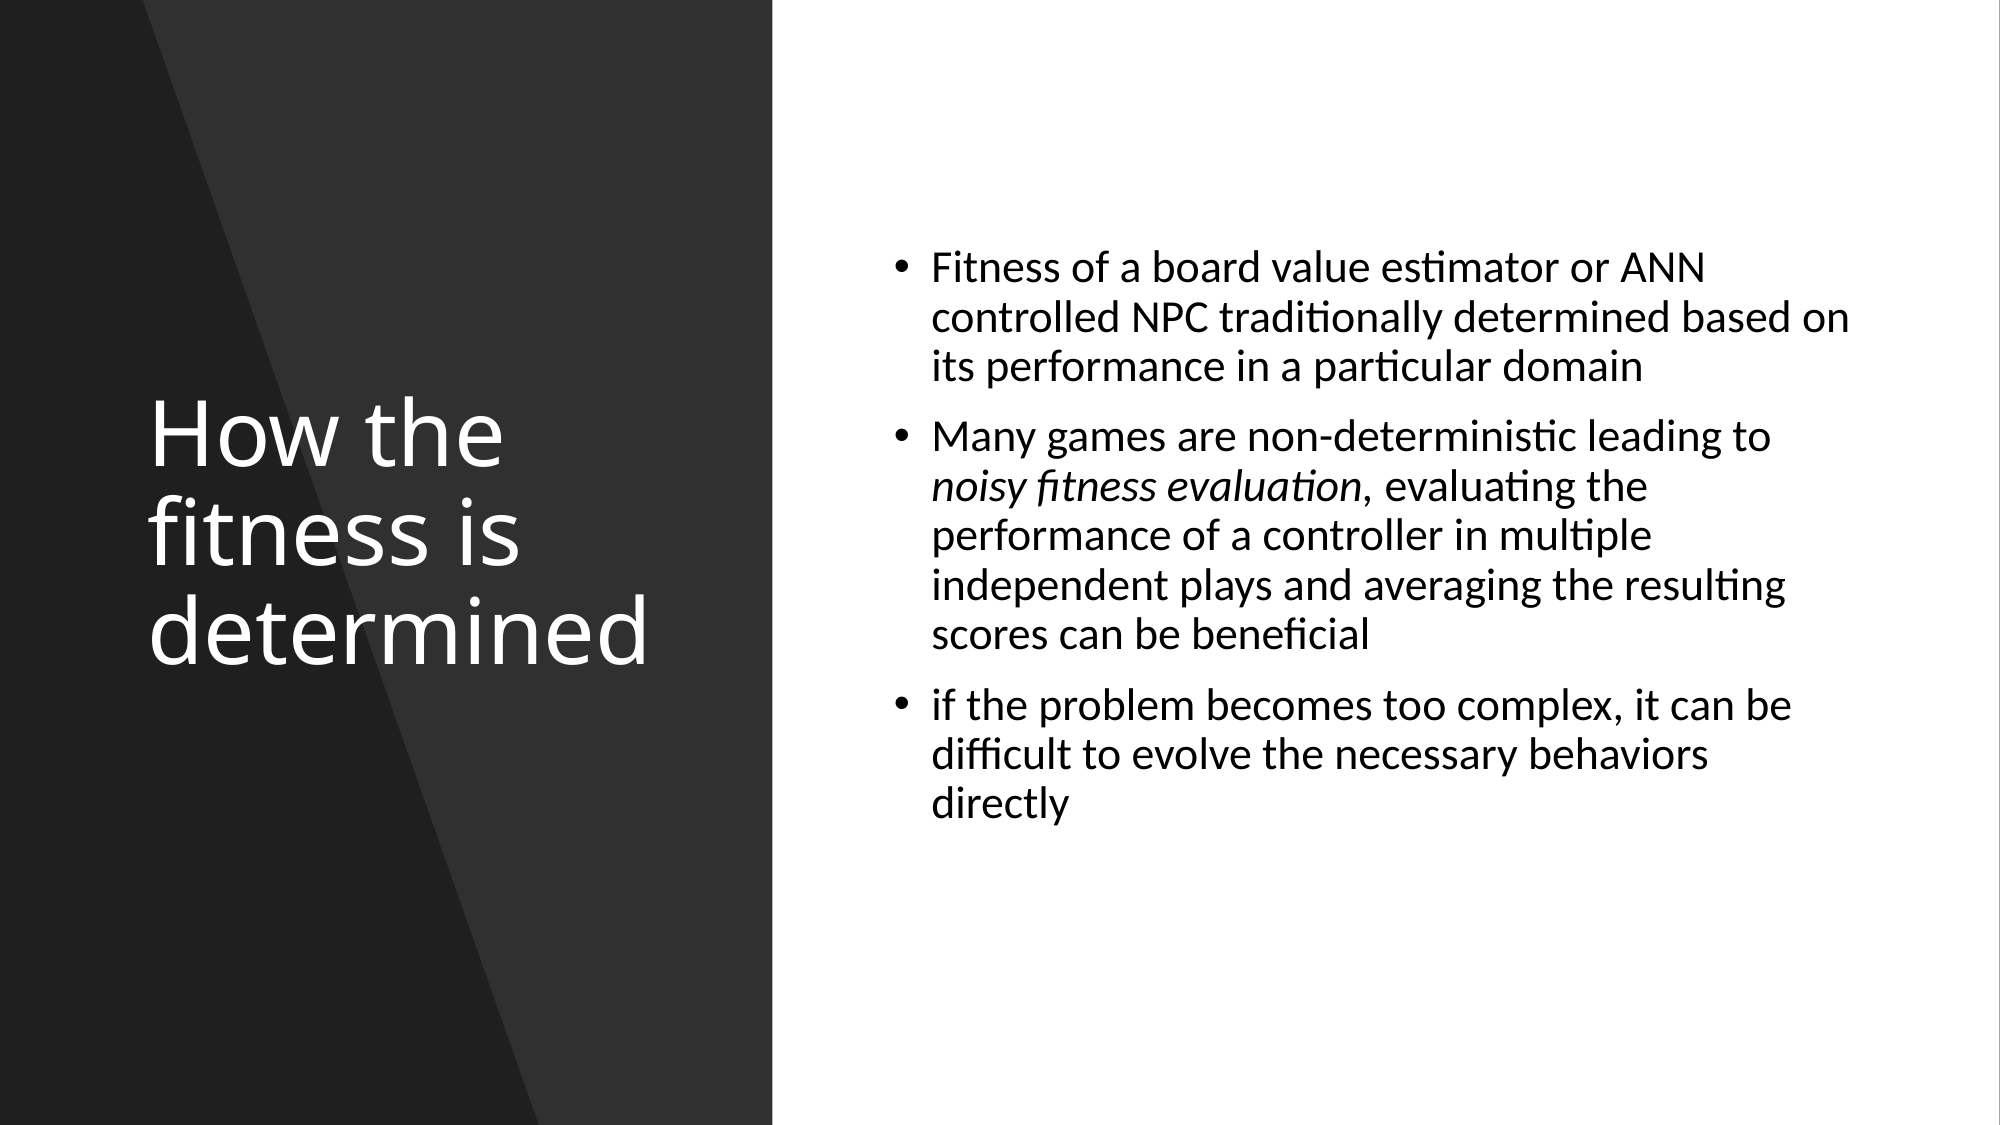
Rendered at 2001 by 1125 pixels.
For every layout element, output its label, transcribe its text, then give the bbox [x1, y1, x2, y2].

text_box [773, 0, 2000, 1125]
list Fitness of a board value estimator or ANN controlled NPC traditionally determined based on its performance in a particular domain Many games are non-deterministic leading to noisy fitness evaluation, evaluating the performance of a controller in multiple independent plays and averaging the resulting scores can be beneficial if the problem becomes too complex, it can be difficult to evolve the necessary behaviors directly [878, 105, 1868, 967]
title How the fitness is determined [131, 105, 671, 967]
text_box [145, 0, 773, 1125]
text_box [0, 0, 540, 1125]
